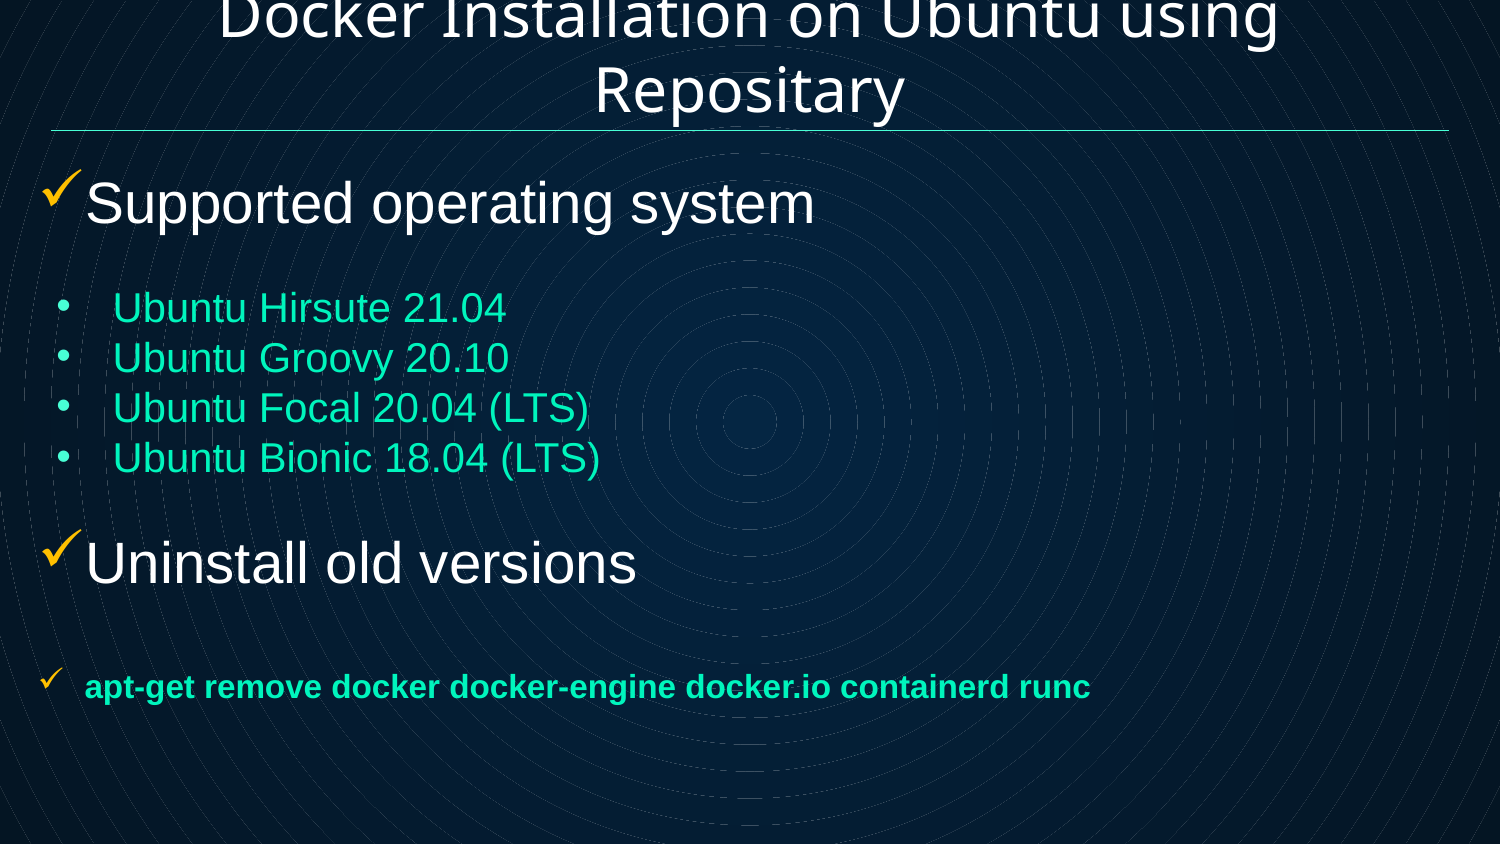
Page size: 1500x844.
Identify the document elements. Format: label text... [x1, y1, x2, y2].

title Docker Installation on Ubuntu using Repositary [51, 136, 1449, 141]
title Docker Installation on Ubuntu using Repositary [51, 40, 1449, 130]
subtitle Supported operating system Ubuntu Hirsute 21.04 Ubuntu Groovy 20.10 Ubuntu Focal 20.04 (LTS) Ubuntu Bionic 18.04 (LTS) Uninstall old versions apt-get remove docker docker-engine docker.io containerd runc [22, 150, 1457, 806]
